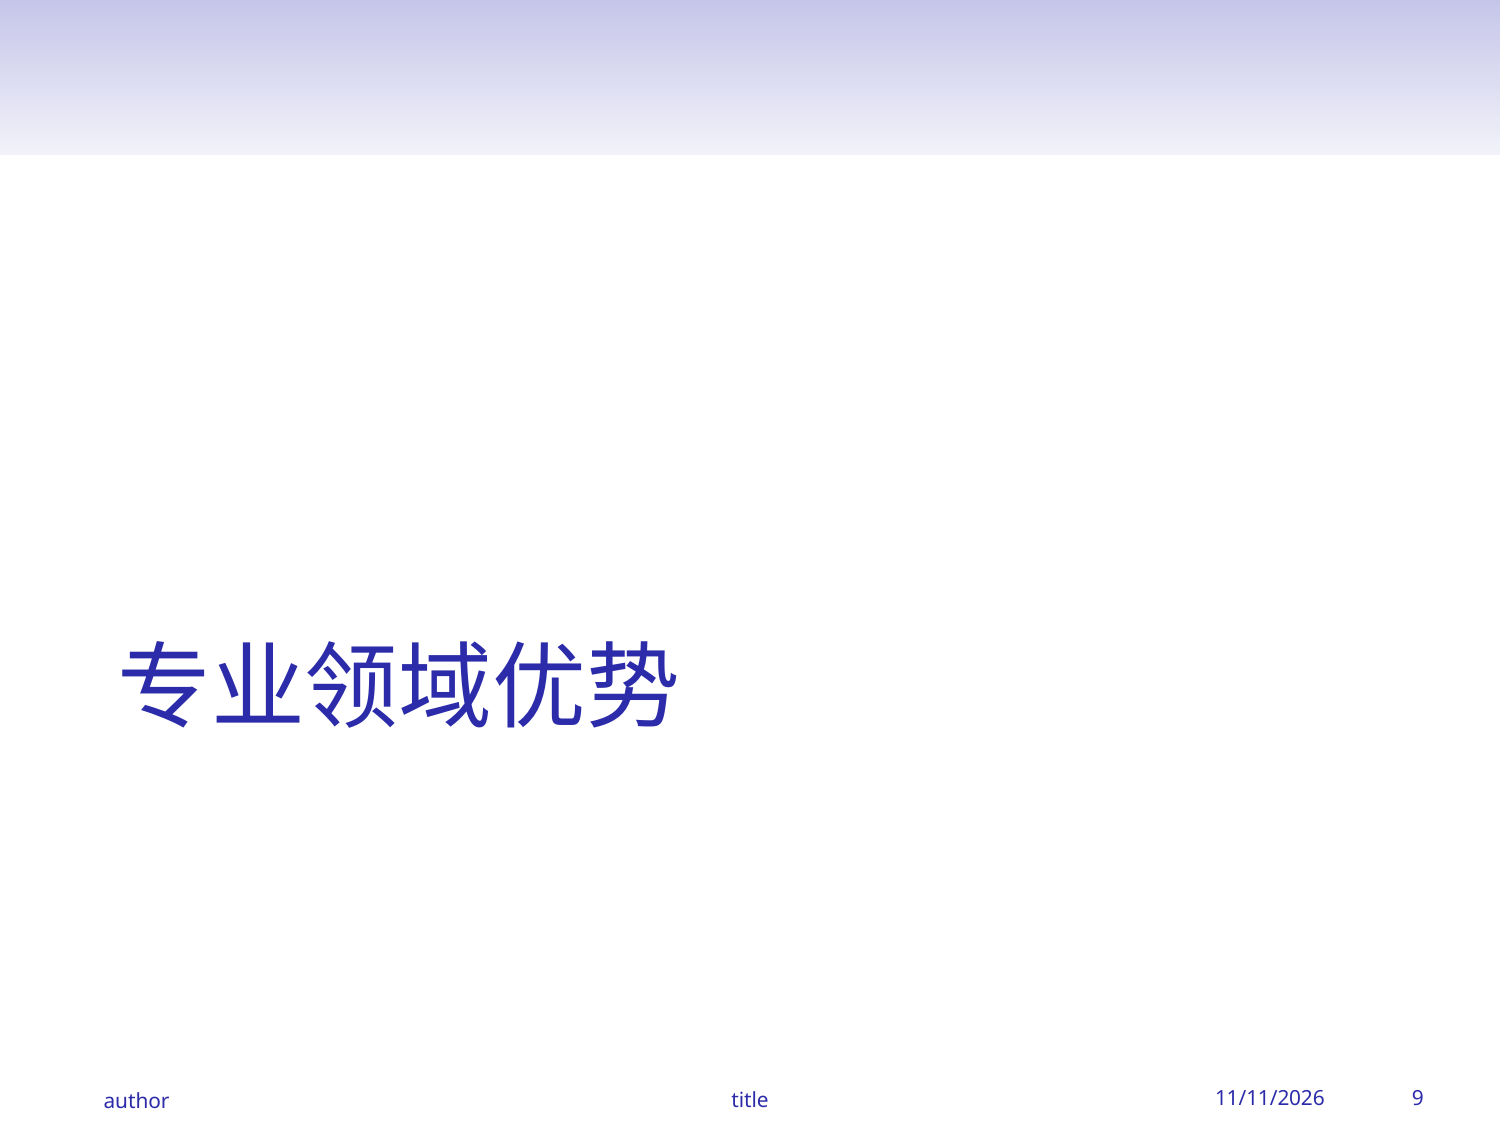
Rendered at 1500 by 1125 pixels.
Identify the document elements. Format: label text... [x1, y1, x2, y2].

title 专业领域优势 [102, 280, 1397, 749]
